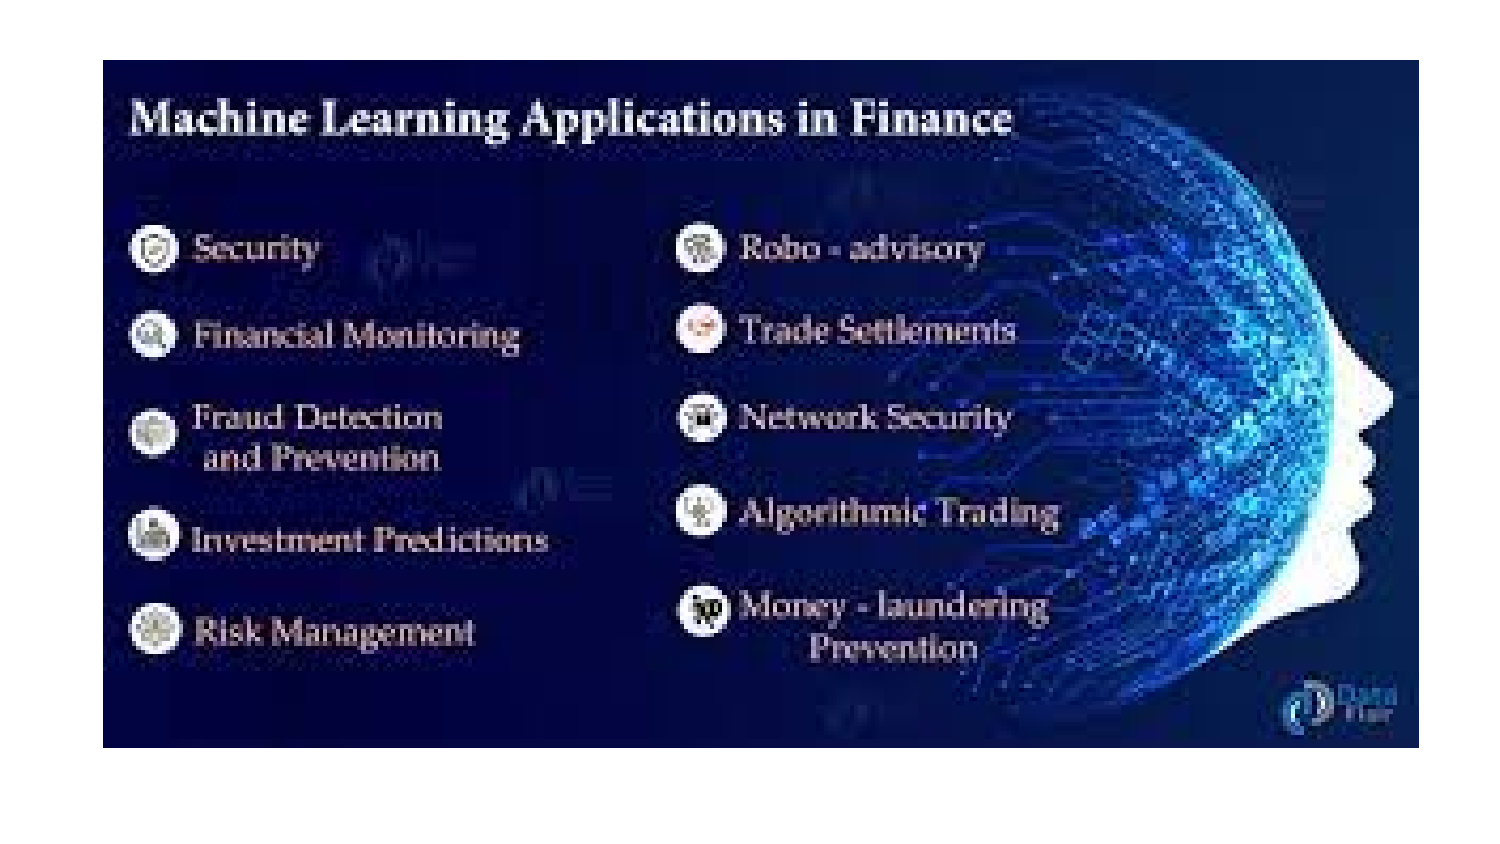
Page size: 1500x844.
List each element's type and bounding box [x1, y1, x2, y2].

picture [102, 60, 1419, 748]
